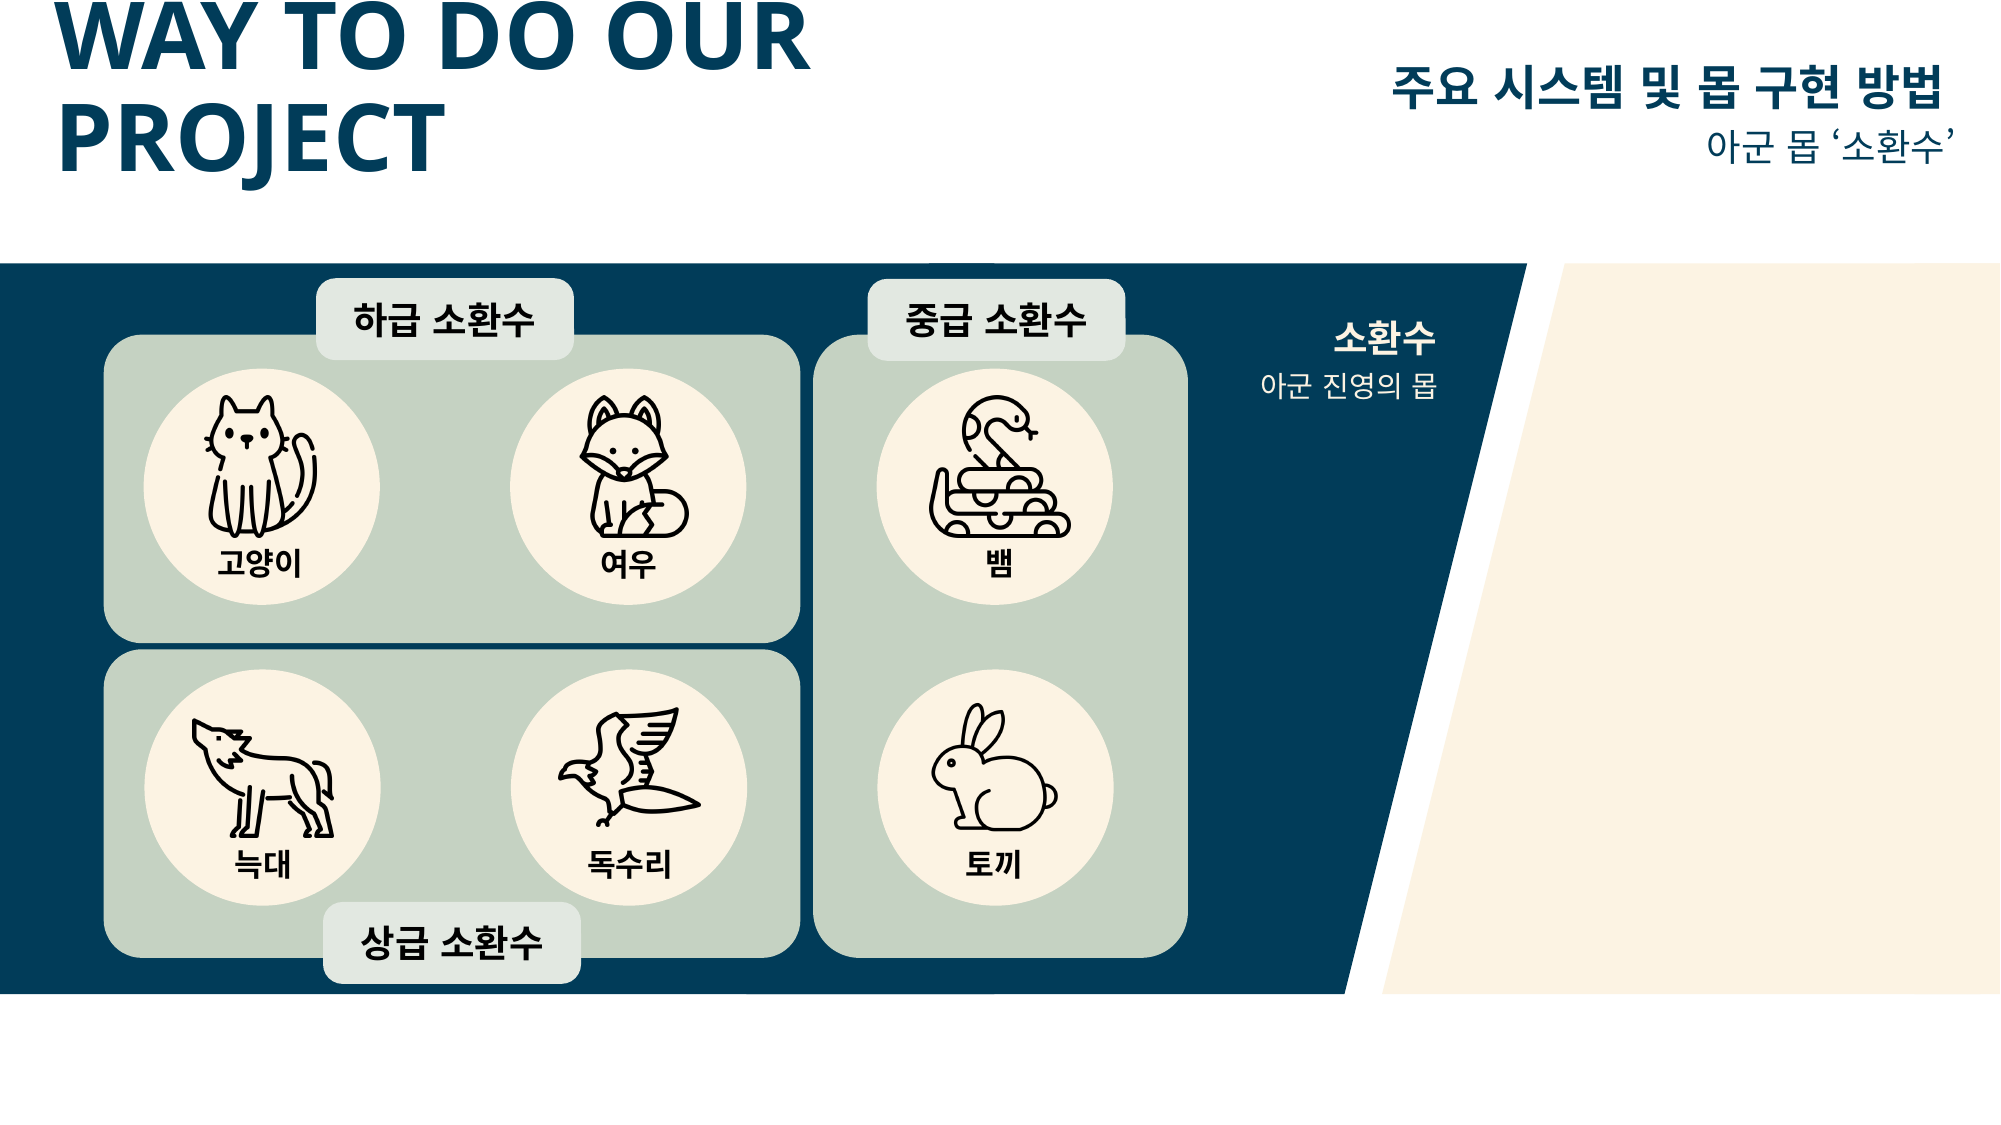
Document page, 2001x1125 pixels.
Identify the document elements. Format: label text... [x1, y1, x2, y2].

title WAY TO DO OUR PROJECT [39, 34, 907, 147]
list 주요 시스템 및 몹 구현 방법 [1198, 34, 1961, 147]
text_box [143, 368, 380, 605]
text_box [103, 278, 801, 644]
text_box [877, 669, 1114, 906]
text_box 아군 몹 ‘소환수’ [1691, 116, 1971, 176]
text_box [144, 669, 381, 906]
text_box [1382, 263, 2000, 995]
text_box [103, 649, 801, 984]
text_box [0, 263, 1382, 995]
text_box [510, 368, 747, 605]
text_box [510, 669, 748, 906]
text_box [813, 278, 1188, 958]
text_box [876, 368, 1113, 605]
